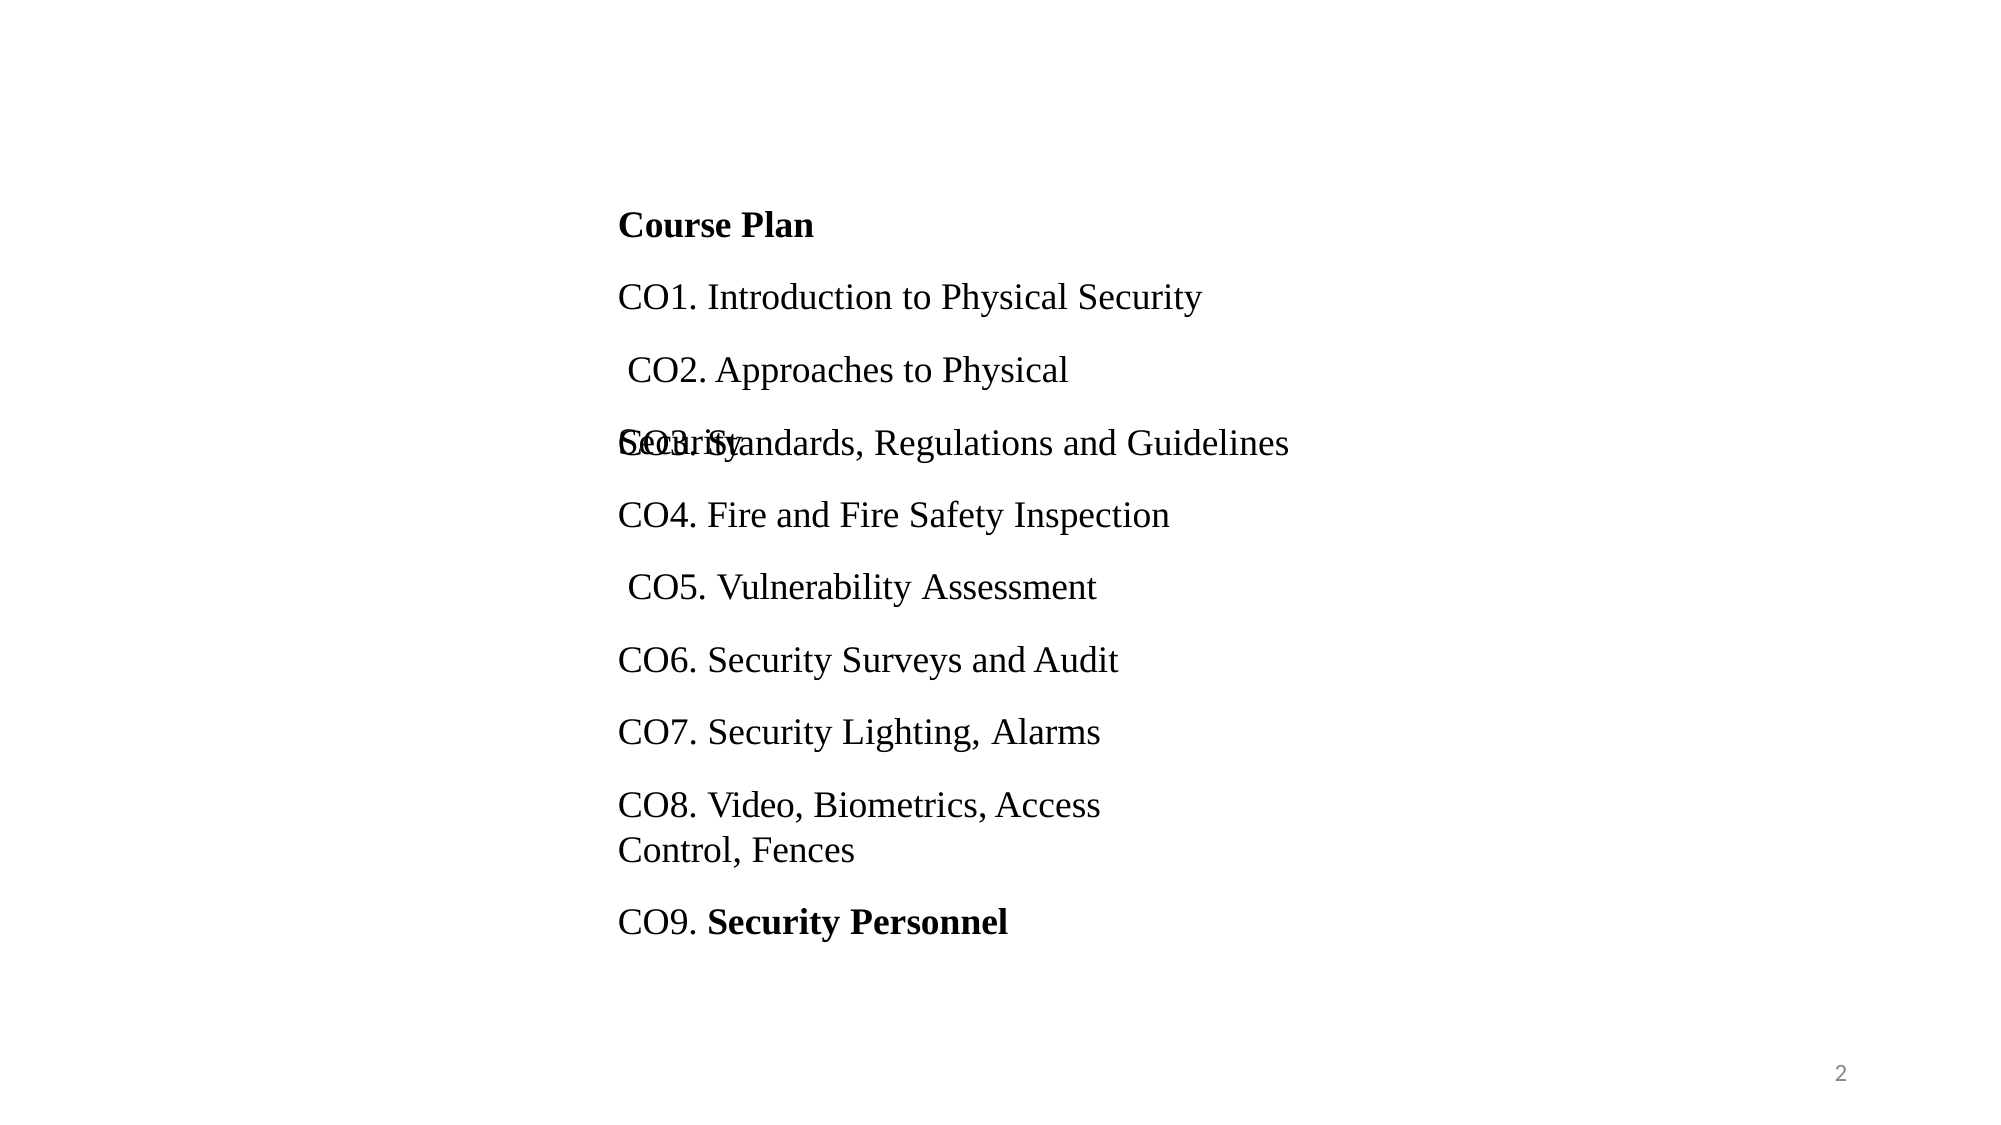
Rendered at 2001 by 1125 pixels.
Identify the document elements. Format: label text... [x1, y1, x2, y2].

text_box 2 [1832, 1054, 1850, 1087]
text_box CO3. Standards, Regulations and Guidelines CO4. Fire and Fire Safety Inspection CO5. Vulnerability Assessment CO6. Security Surveys and Audit CO7. Security Lighting, Alarms CO8. Video, Biometrics, Access Control, Fences CO9. Security Personnel [615, 415, 1352, 943]
title Course Plan CO1. Introduction to Physical Security CO2. Approaches to Physical Security [615, 197, 1205, 415]
